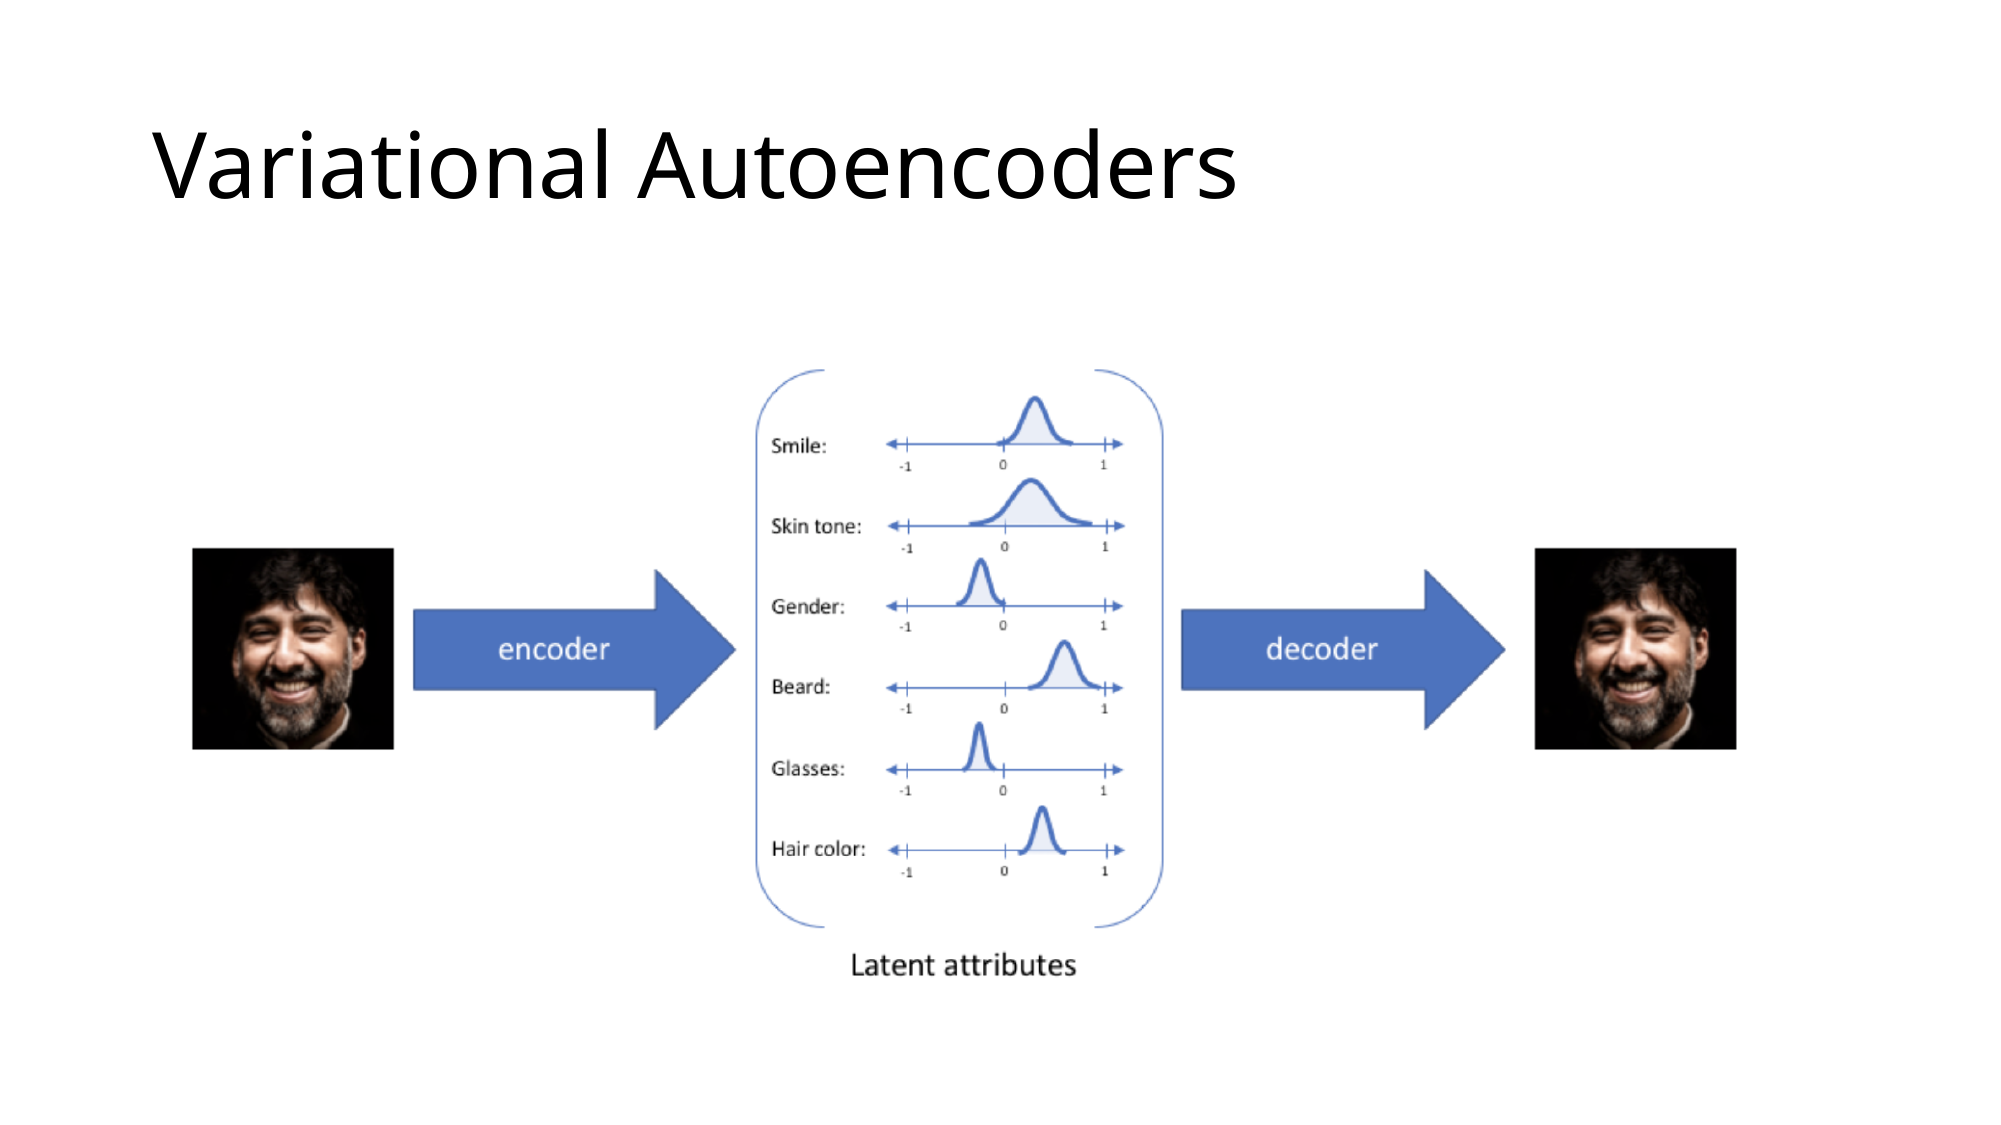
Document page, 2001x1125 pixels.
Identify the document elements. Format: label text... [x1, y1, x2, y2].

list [168, 299, 1831, 1014]
title Variational Autoencoders [137, 59, 1863, 278]
